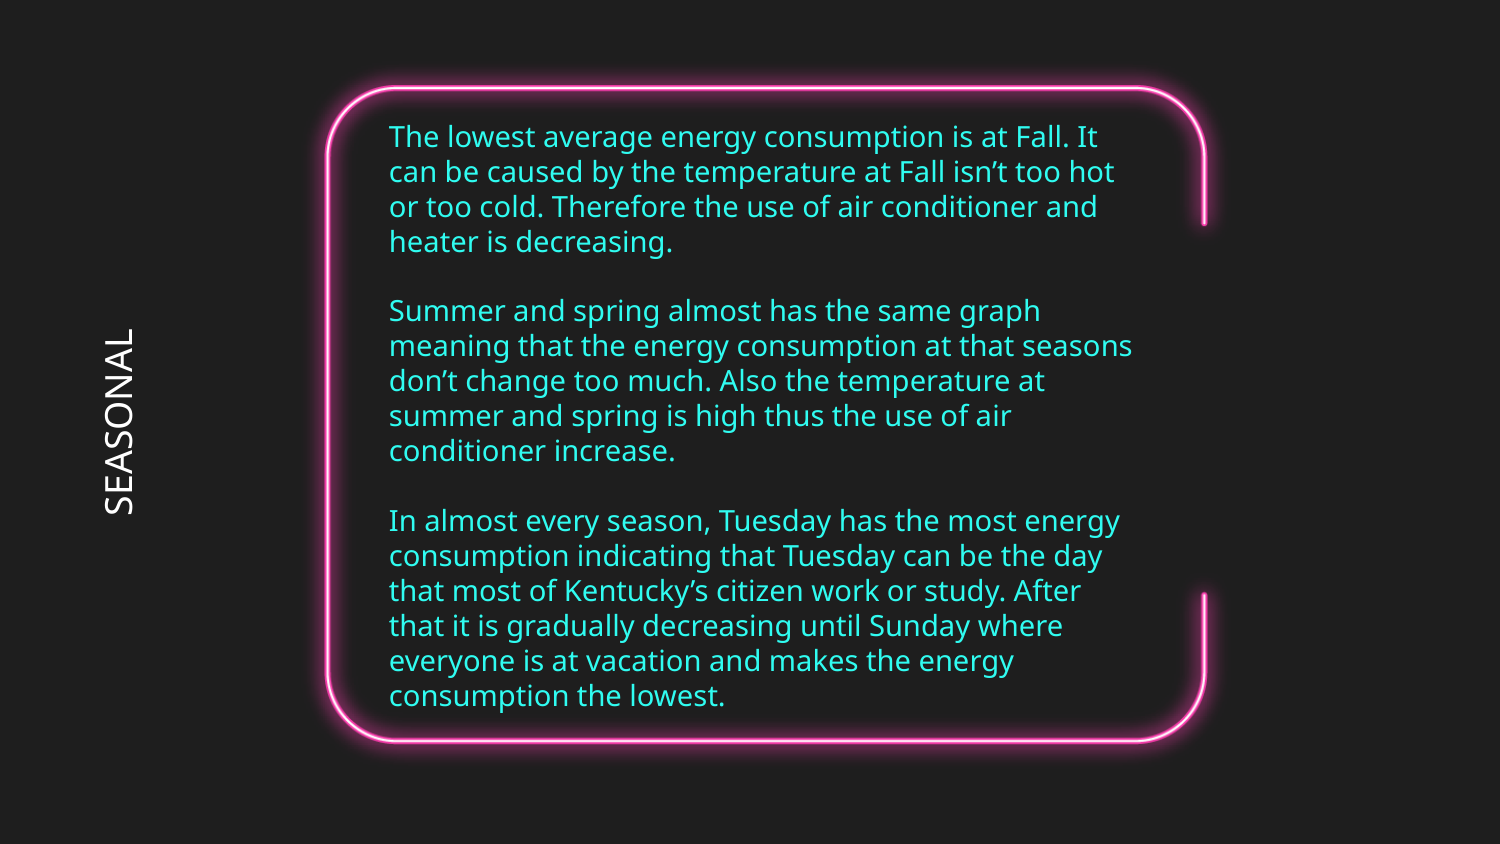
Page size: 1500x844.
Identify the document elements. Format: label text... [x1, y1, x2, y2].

title SEASONAL [79, 122, 186, 723]
picture [294, 56, 1238, 774]
